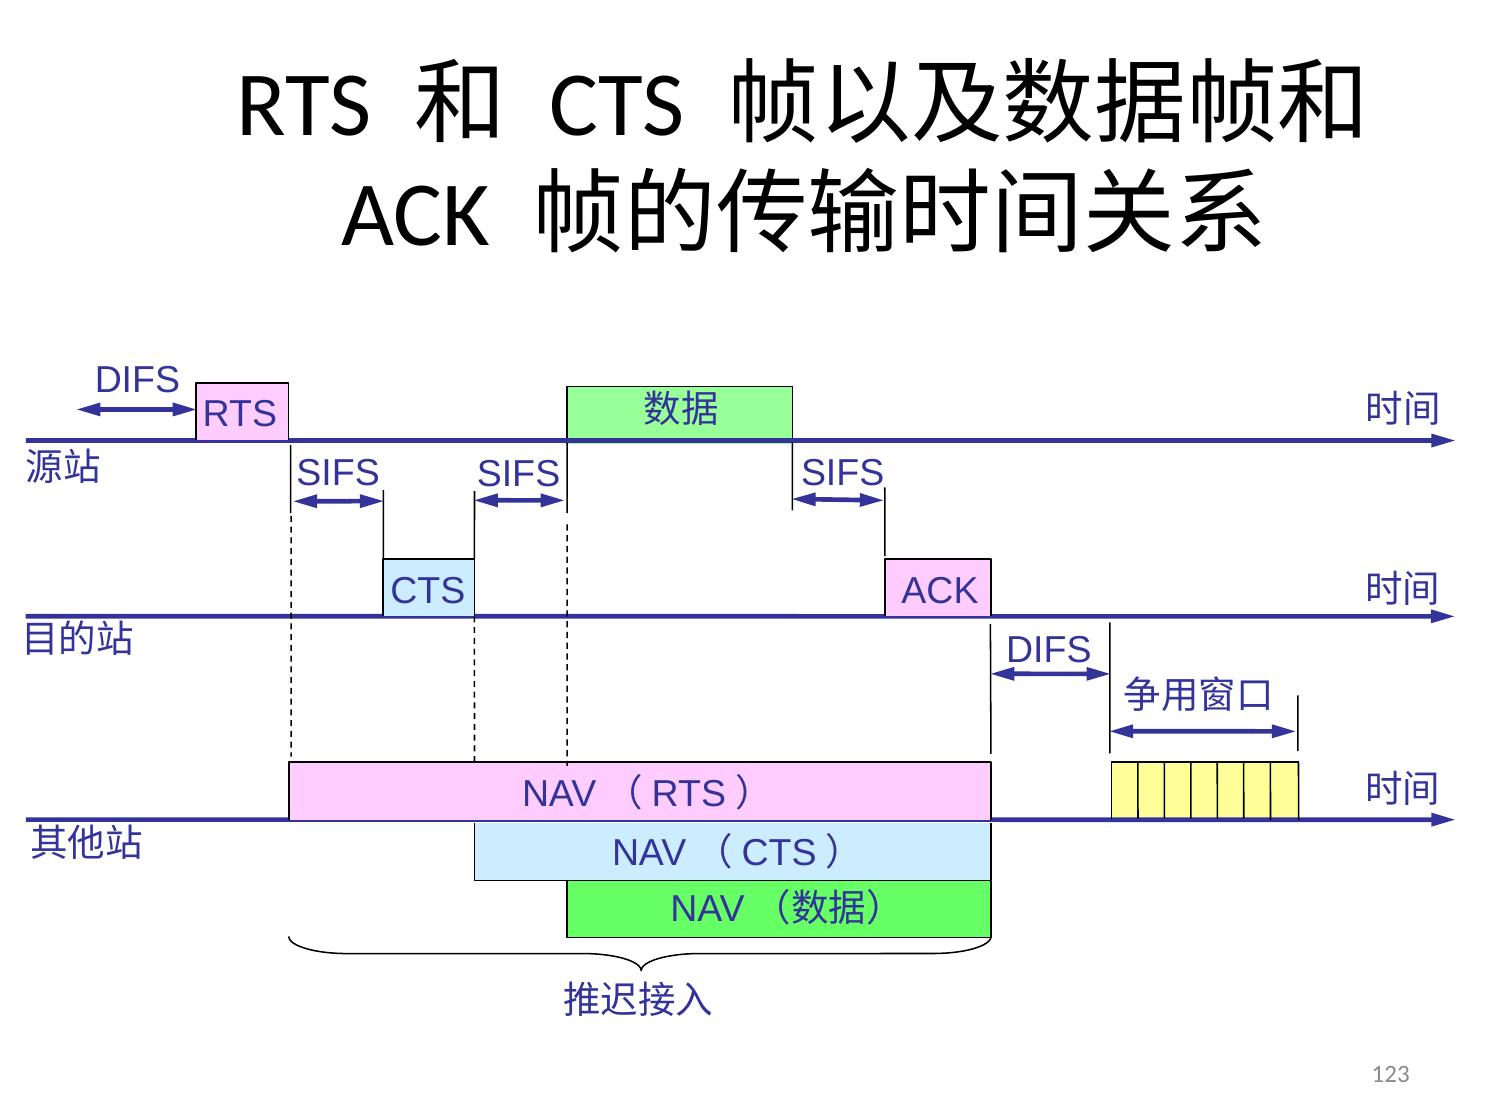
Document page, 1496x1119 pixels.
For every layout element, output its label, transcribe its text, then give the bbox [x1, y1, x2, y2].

text_box [1433, 618, 1449, 623]
slide_number 123 [1074, 1042, 1425, 1103]
text_box [293, 494, 384, 508]
text_box 其他站 [0, 811, 158, 871]
text_box CTS [375, 558, 481, 619]
text_box 推迟接入 [548, 968, 729, 1029]
text_box [919, 881, 992, 936]
text_box NAV（CTS） [597, 820, 879, 881]
title RTS 和 CTS 帧以及数据帧和ACK 帧的传输时间关系 [150, 34, 1479, 274]
text_box [288, 936, 992, 968]
text_box SIFS [461, 441, 576, 502]
text_box DIFS [79, 348, 196, 408]
text_box [900, 438, 1455, 447]
text_box [474, 494, 565, 507]
text_box NAV（数据） [655, 876, 919, 937]
text_box 数据 [628, 377, 734, 438]
text_box [1109, 725, 1296, 738]
text_box 争用窗口 [1109, 663, 1290, 724]
text_box [792, 493, 884, 507]
text_box ACK [886, 558, 994, 619]
text_box 时间 [1350, 757, 1456, 818]
text_box [1305, 818, 1455, 826]
text_box [77, 403, 187, 416]
text_box [288, 761, 507, 820]
text_box SIFS [281, 440, 396, 501]
text_box NAV（RTS） [507, 761, 788, 822]
text_box 源站 [10, 435, 116, 496]
text_box RTS [187, 381, 293, 442]
text_box SIFS [786, 440, 900, 501]
text_box [567, 386, 793, 440]
text_box [879, 822, 992, 881]
text_box 时间 [1350, 378, 1456, 438]
text_box [567, 881, 655, 936]
text_box DIFS [991, 617, 1107, 673]
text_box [1111, 761, 1300, 821]
text_box [991, 667, 1109, 681]
text_box [474, 822, 597, 881]
text_box [788, 761, 992, 820]
text_box 目的站 [6, 607, 149, 668]
text_box 时间 [1350, 557, 1456, 618]
